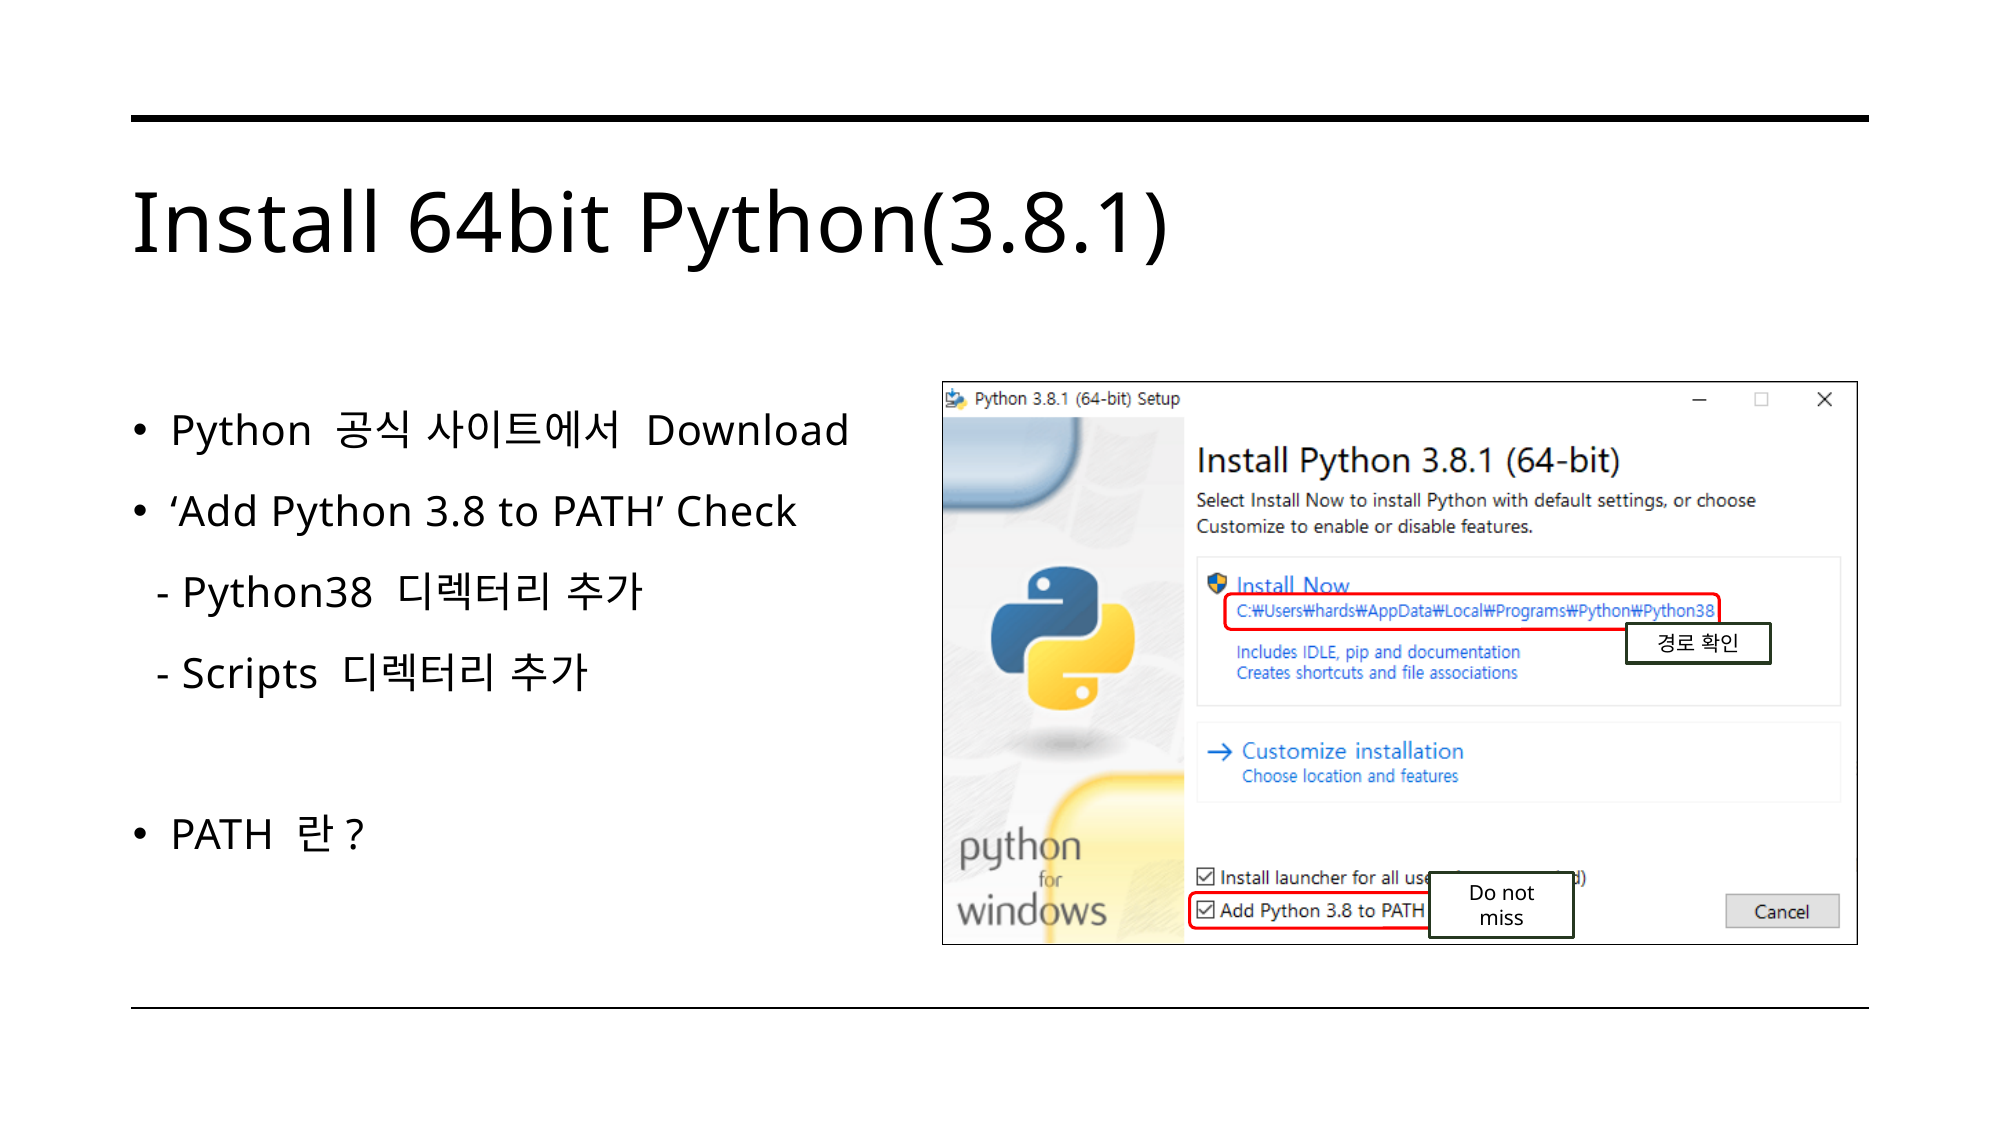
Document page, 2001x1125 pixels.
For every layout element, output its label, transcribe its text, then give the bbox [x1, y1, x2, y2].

picture [942, 381, 1858, 945]
title Install 64bit Python(3.8.1) [114, 151, 1869, 376]
list Python 공식 사이트에서 Download ‘Add Python 3.8 to PATH’ Check - Python38 디렉터리 추가 - Scripts 디렉터리 추가 PATH 란? [114, 376, 1869, 973]
